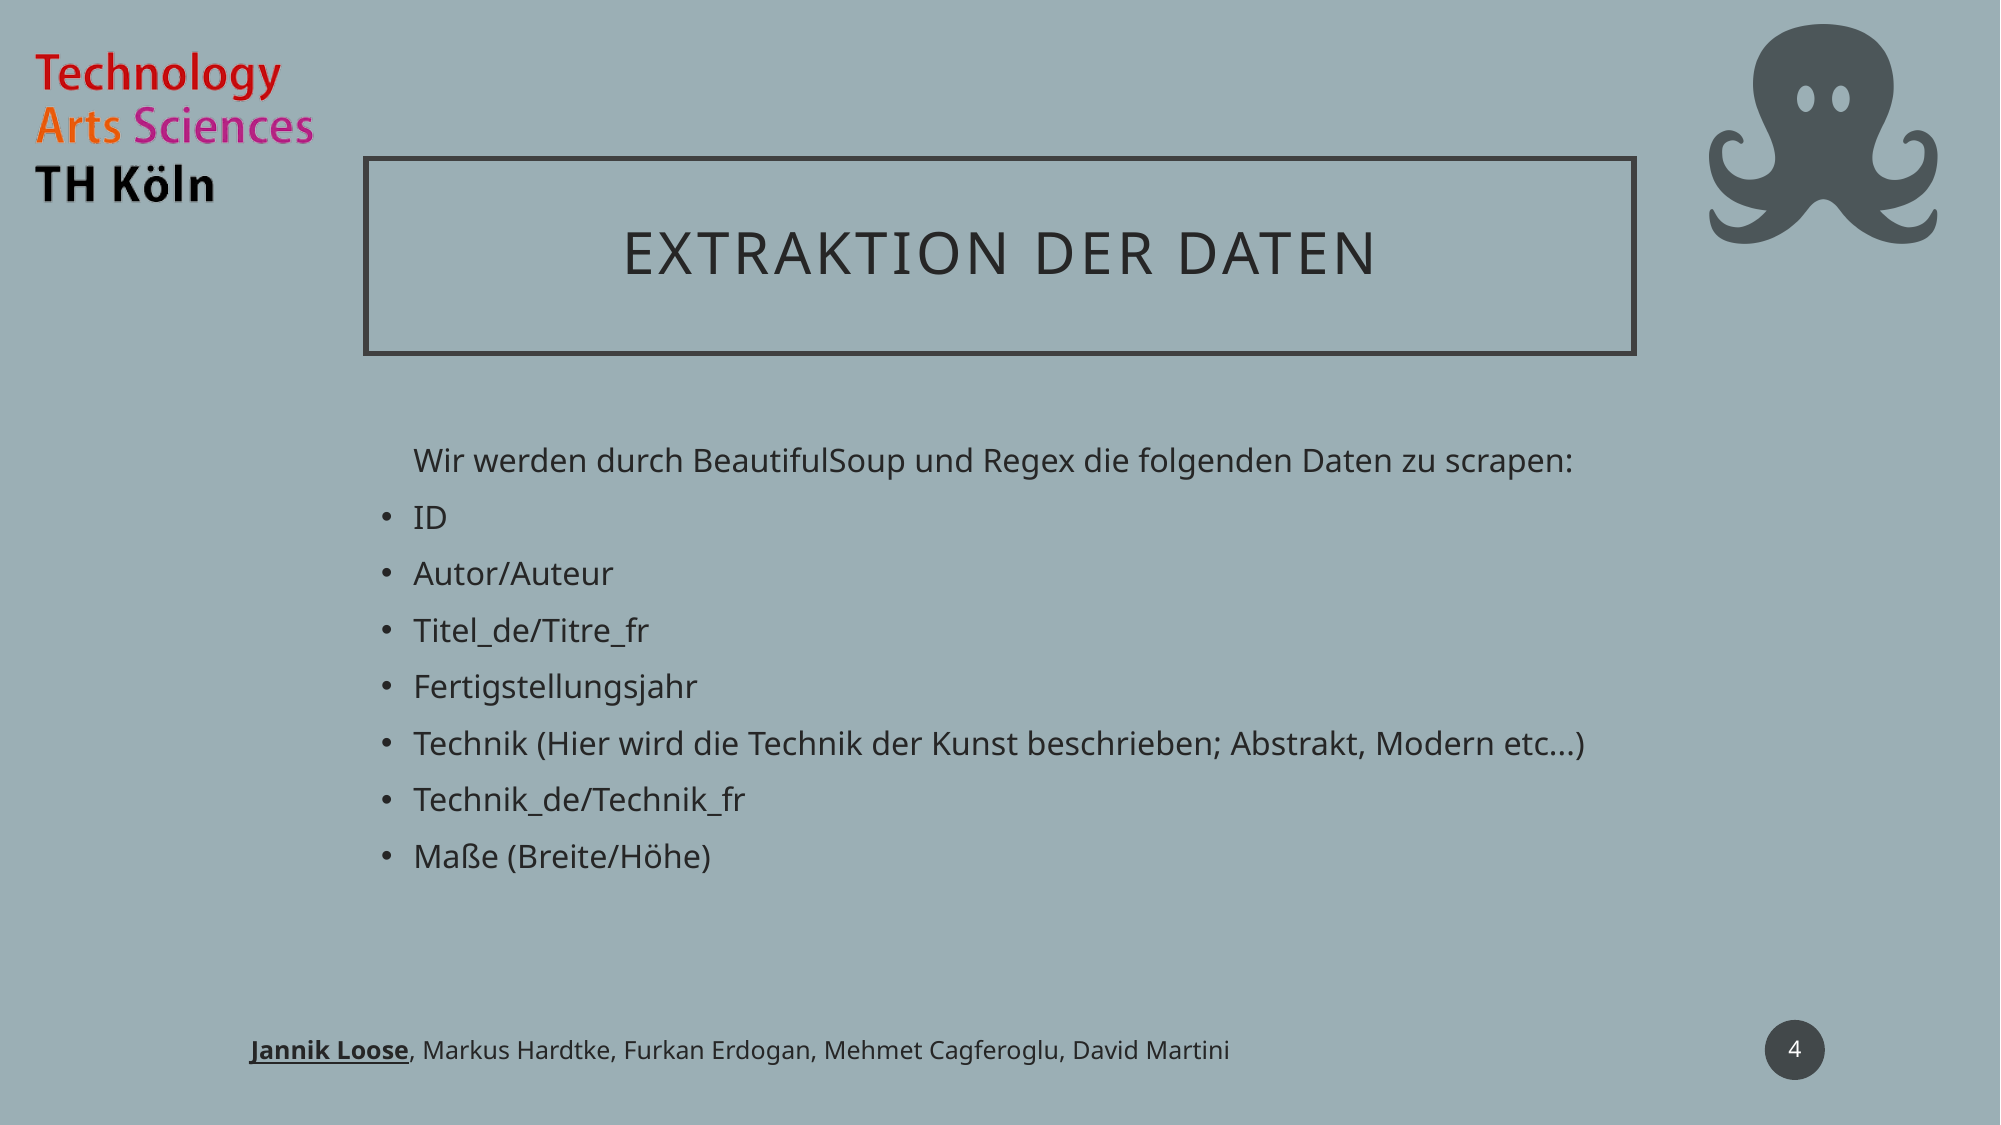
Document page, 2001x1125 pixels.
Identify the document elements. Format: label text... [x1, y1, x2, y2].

title Extraktion der Daten [363, 156, 1637, 356]
footer Jannik Loose, Markus Hardtke, Furkan Erdogan, Mehmet Cagferoglu, David Martini [235, 1013, 1765, 1087]
list Wir werden durch BeautifulSoup und Regex die folgenden Daten zu scrapen: ID Autor/Auteur Titel_de/Titre_fr Fertigstellungsjahr Technik (Hier wird die Technik der Kunst beschrieben; Abstrakt, Modern etc...) Technik_de/Technik_fr Maße (Breite/Höhe) [366, 432, 1634, 942]
picture [0, 37, 342, 230]
slide_number 4 [1765, 1019, 1825, 1080]
